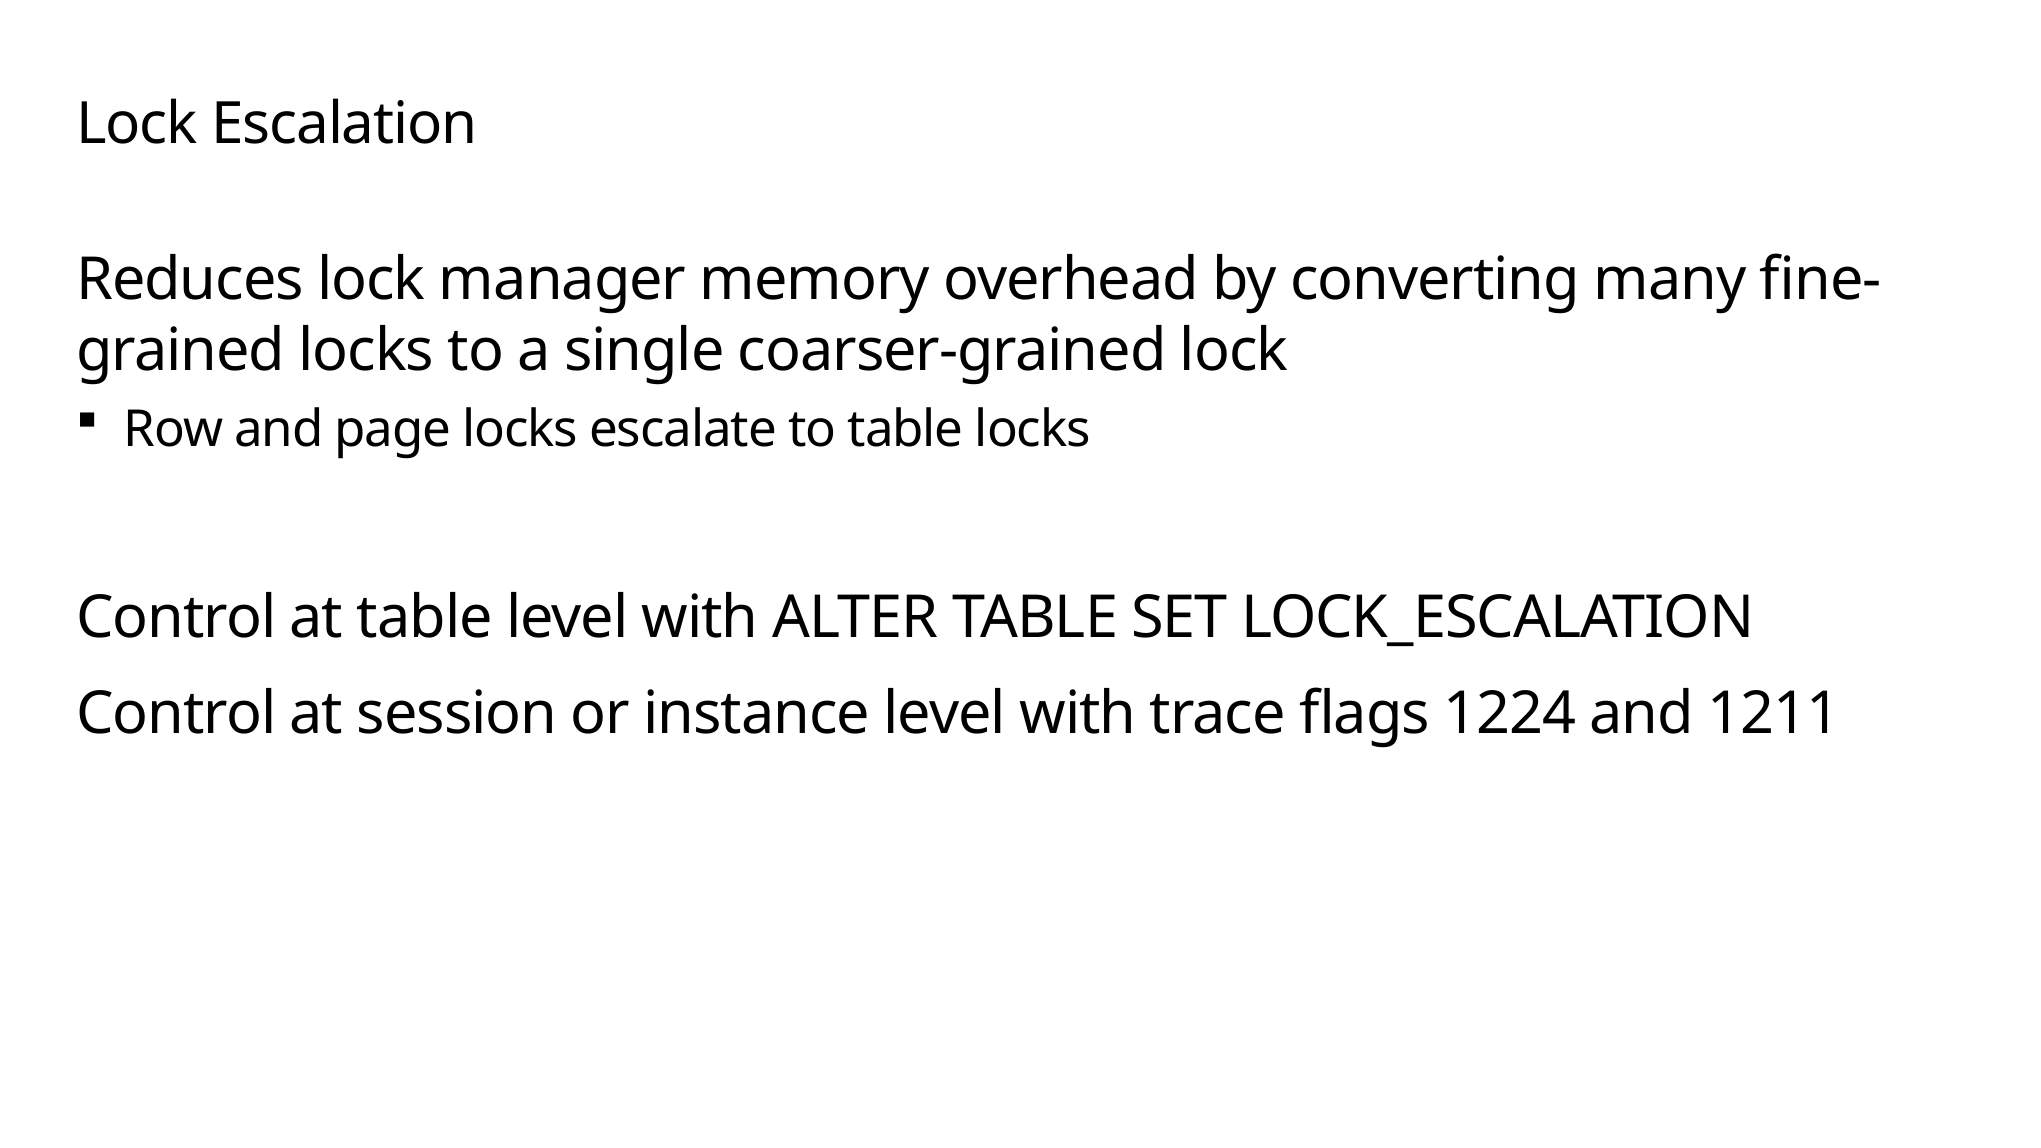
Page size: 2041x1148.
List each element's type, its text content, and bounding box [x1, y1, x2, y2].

list Reduces lock manager memory overhead by converting many fine-grained locks to a single coarser-grained lock Row and page locks escalate to table locks Control at table level with ALTER TABLE SET LOCK_ESCALATION Control at session or instance level with trace flags 1224 and 1211 [76, 240, 1970, 1074]
text_box [331, 170, 1691, 1032]
title Lock Escalation [76, 93, 1968, 161]
